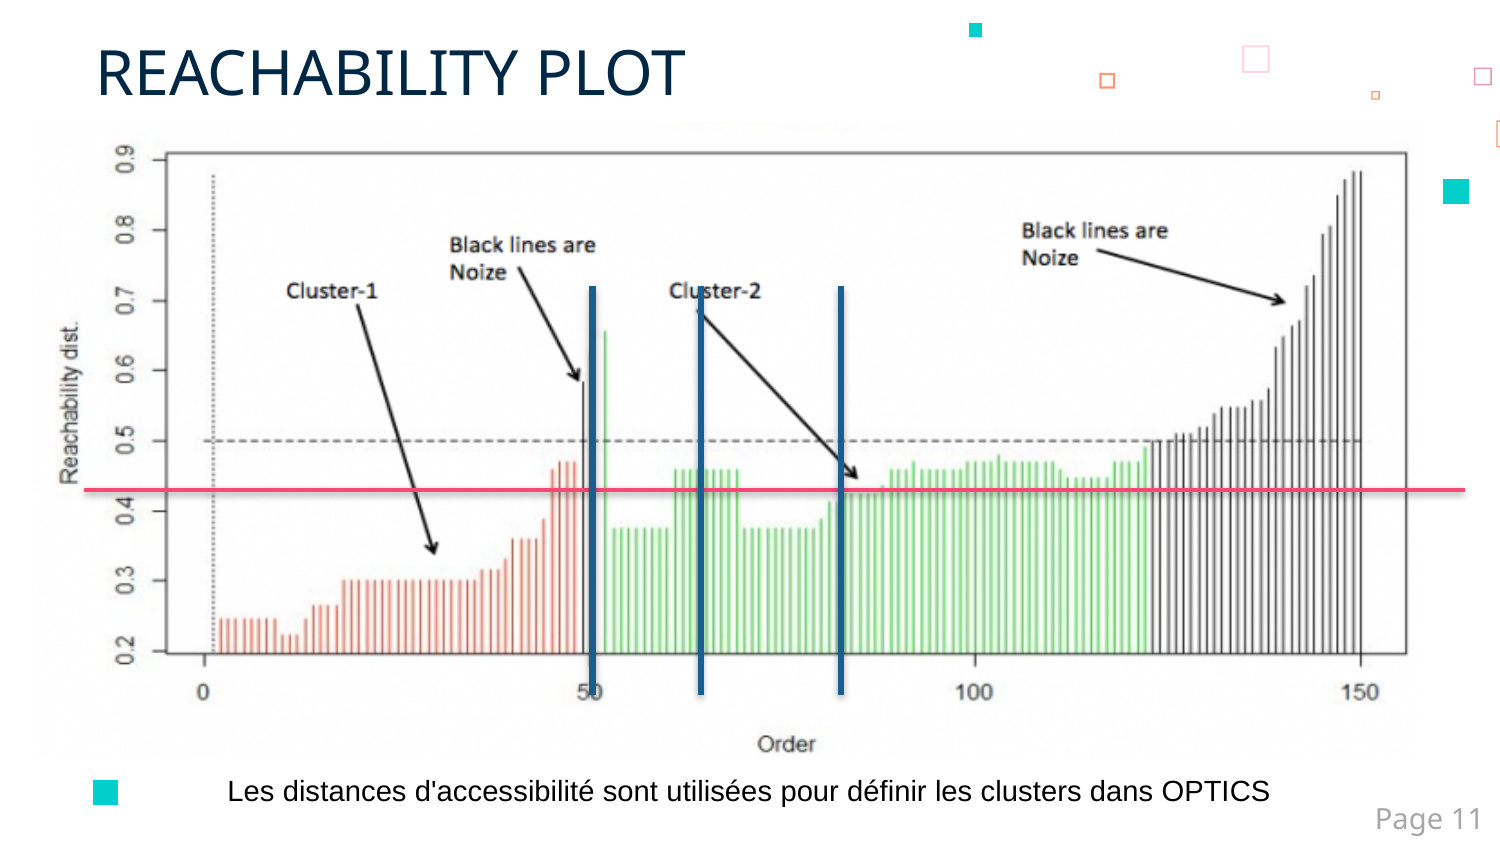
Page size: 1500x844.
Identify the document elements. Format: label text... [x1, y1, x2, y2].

text_box Page 11 [1359, 793, 1500, 843]
title REACHABILITY PLOT [80, 27, 857, 121]
text_box Les distances d'accessibilité sont utilisées pour définir les clusters dans OPTICS [212, 766, 1288, 815]
picture [30, 122, 1420, 760]
